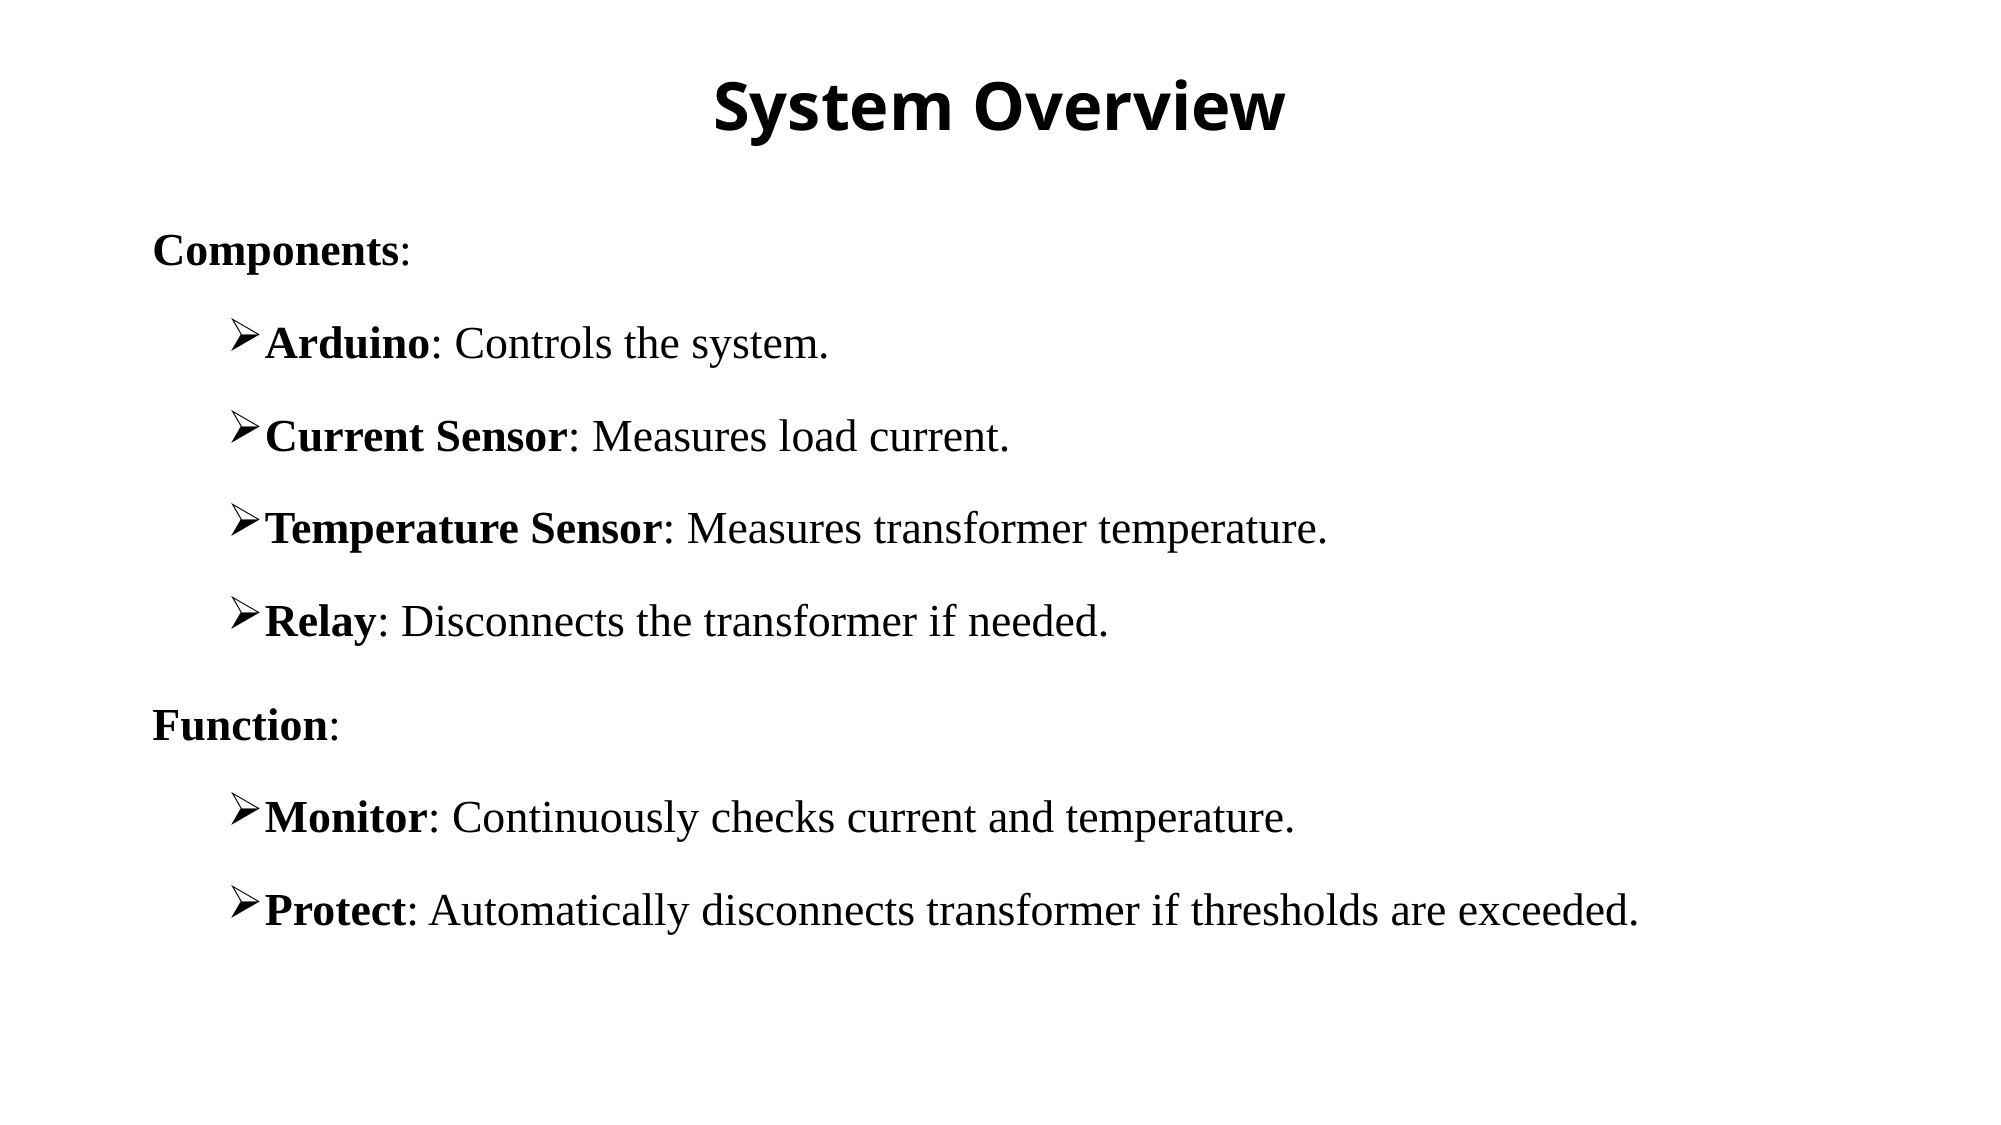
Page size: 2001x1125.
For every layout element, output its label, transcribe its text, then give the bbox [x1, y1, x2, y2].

list Components: Arduino: Controls the system. Current Sensor: Measures load current. Temperature Sensor: Measures transformer temperature. Relay: Disconnects the transformer if needed. Function: Monitor: Continuously checks current and temperature. Protect: Automatically disconnects transformer if thresholds are exceeded. [137, 184, 1863, 1125]
title System Overview [137, 59, 1863, 158]
